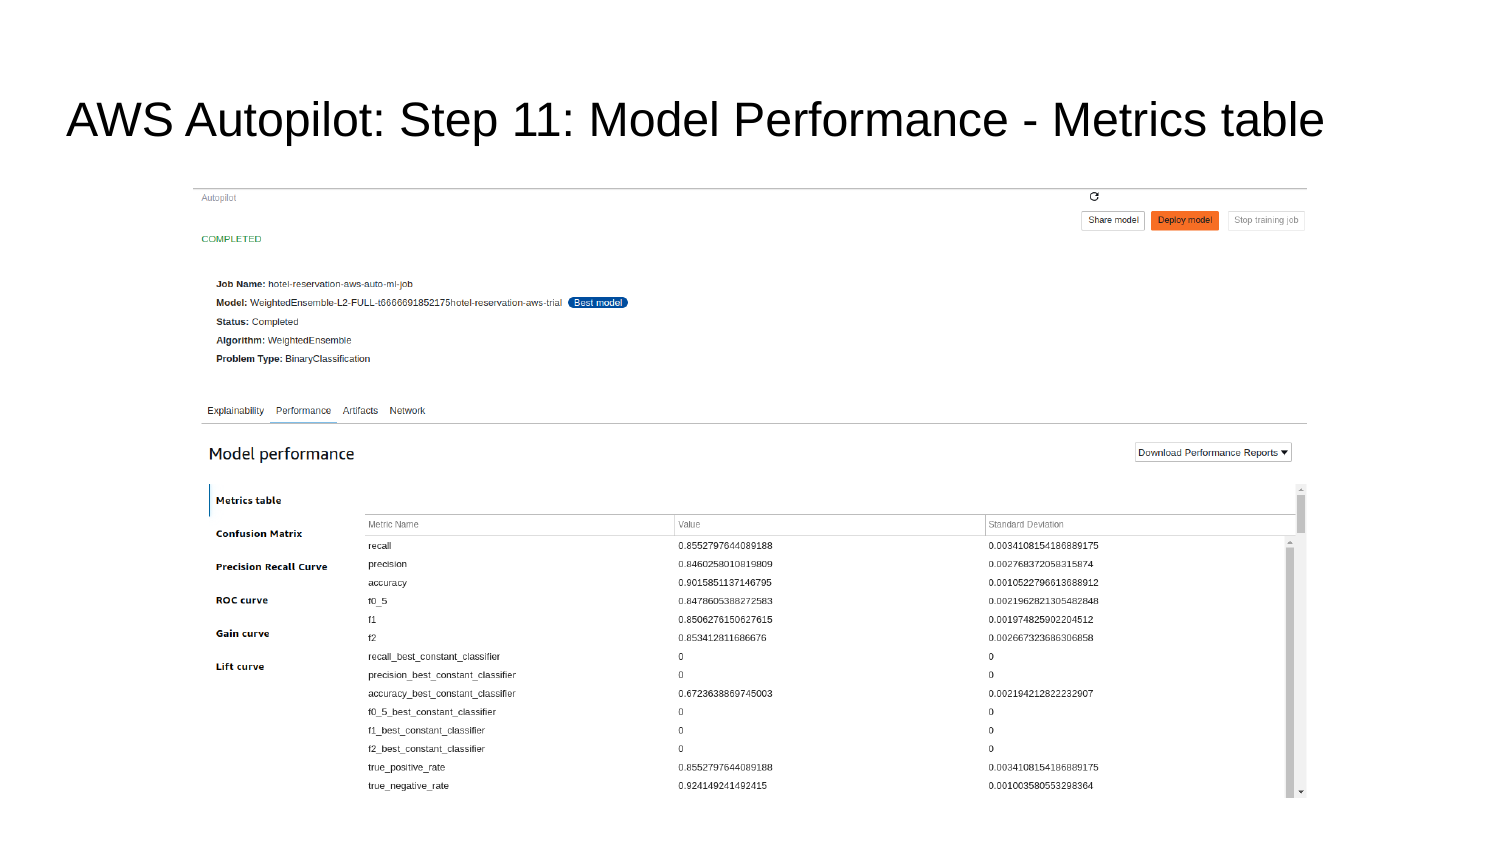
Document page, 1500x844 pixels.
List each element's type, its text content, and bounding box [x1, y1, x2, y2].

title AWS Autopilot: Step 11: Model Performance - Metrics table [51, 72, 1449, 167]
picture [193, 188, 1307, 813]
